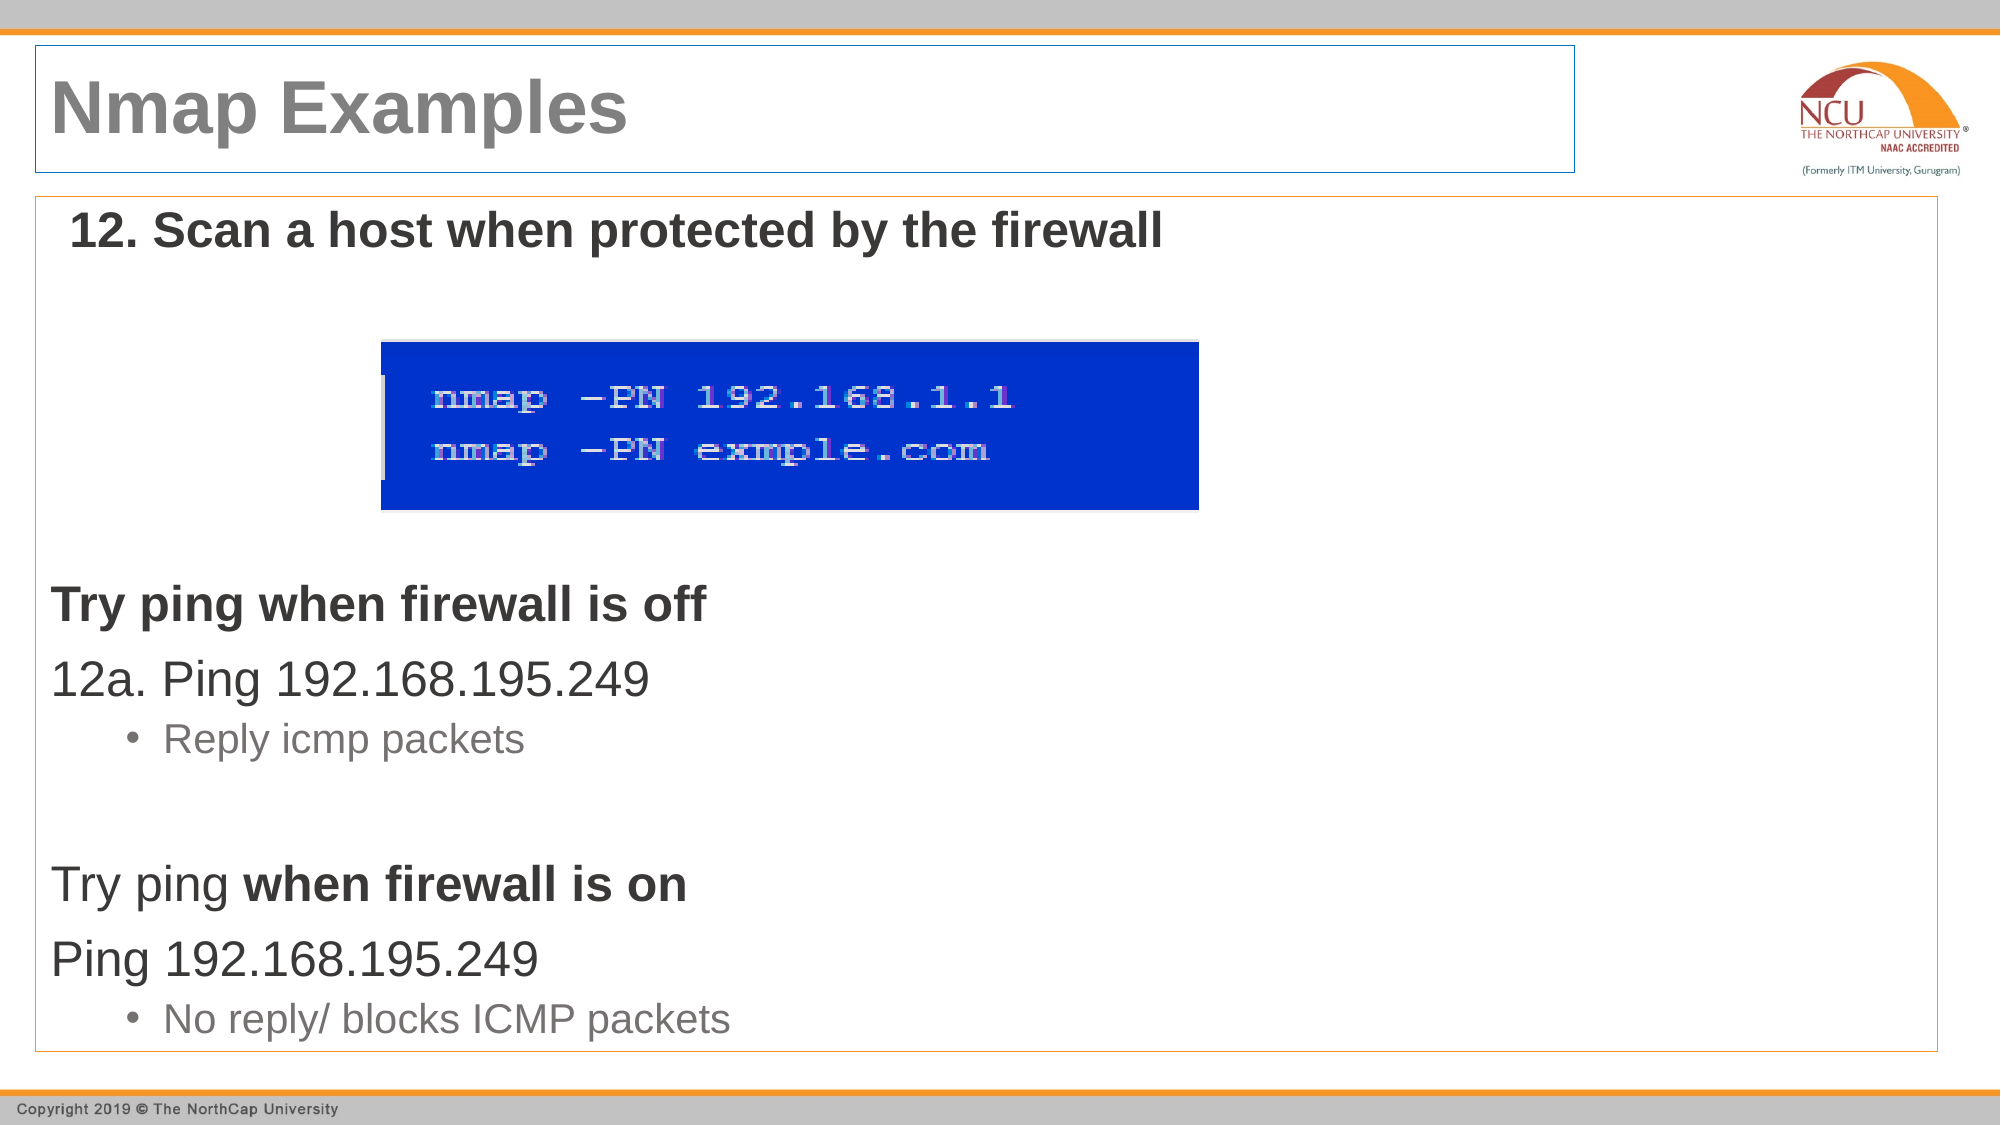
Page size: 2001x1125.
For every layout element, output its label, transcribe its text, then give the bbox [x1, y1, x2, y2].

picture [0, 0, 2000, 1125]
title Nmap Examples [35, 45, 1575, 173]
text_box 12. Scan a host when protected by the firewall Try ping when firewall is off 12a. Ping 192.168.195.249 Reply icmp packets Try ping when firewall is on Ping 192.168.195.249 No reply/ blocks ICMP packets [35, 196, 1938, 1052]
